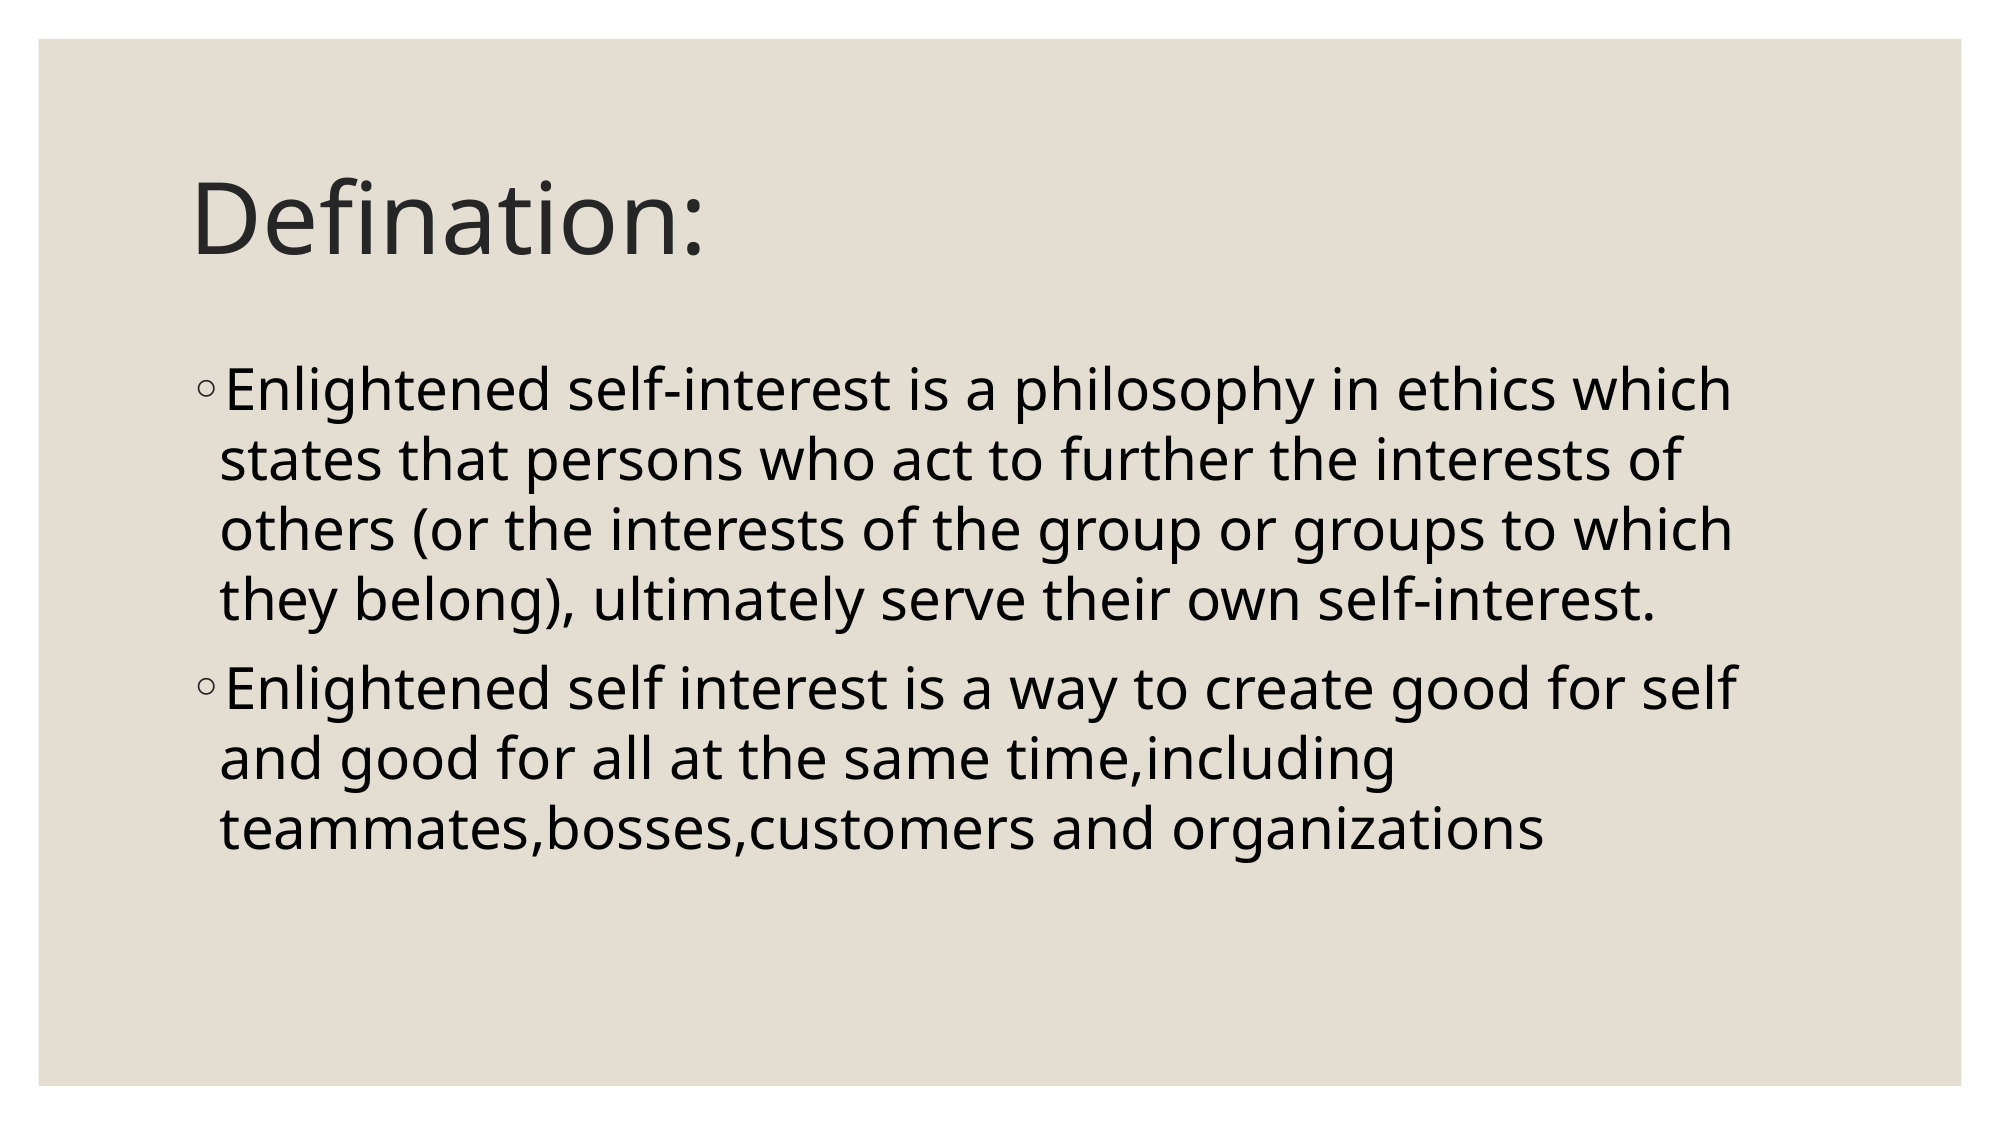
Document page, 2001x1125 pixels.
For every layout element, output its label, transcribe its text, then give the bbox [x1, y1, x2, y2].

title Defination: [174, 113, 1825, 331]
list Enlightened self-interest is a philosophy in ethics which states that persons who act to further the interests of others (or the interests of the group or groups to which they belong), ultimately serve their own self-interest. Enlightened self interest is a way to create good for self and good for all at the same time,including teammates,bosses,customers and organizations [174, 345, 1825, 990]
